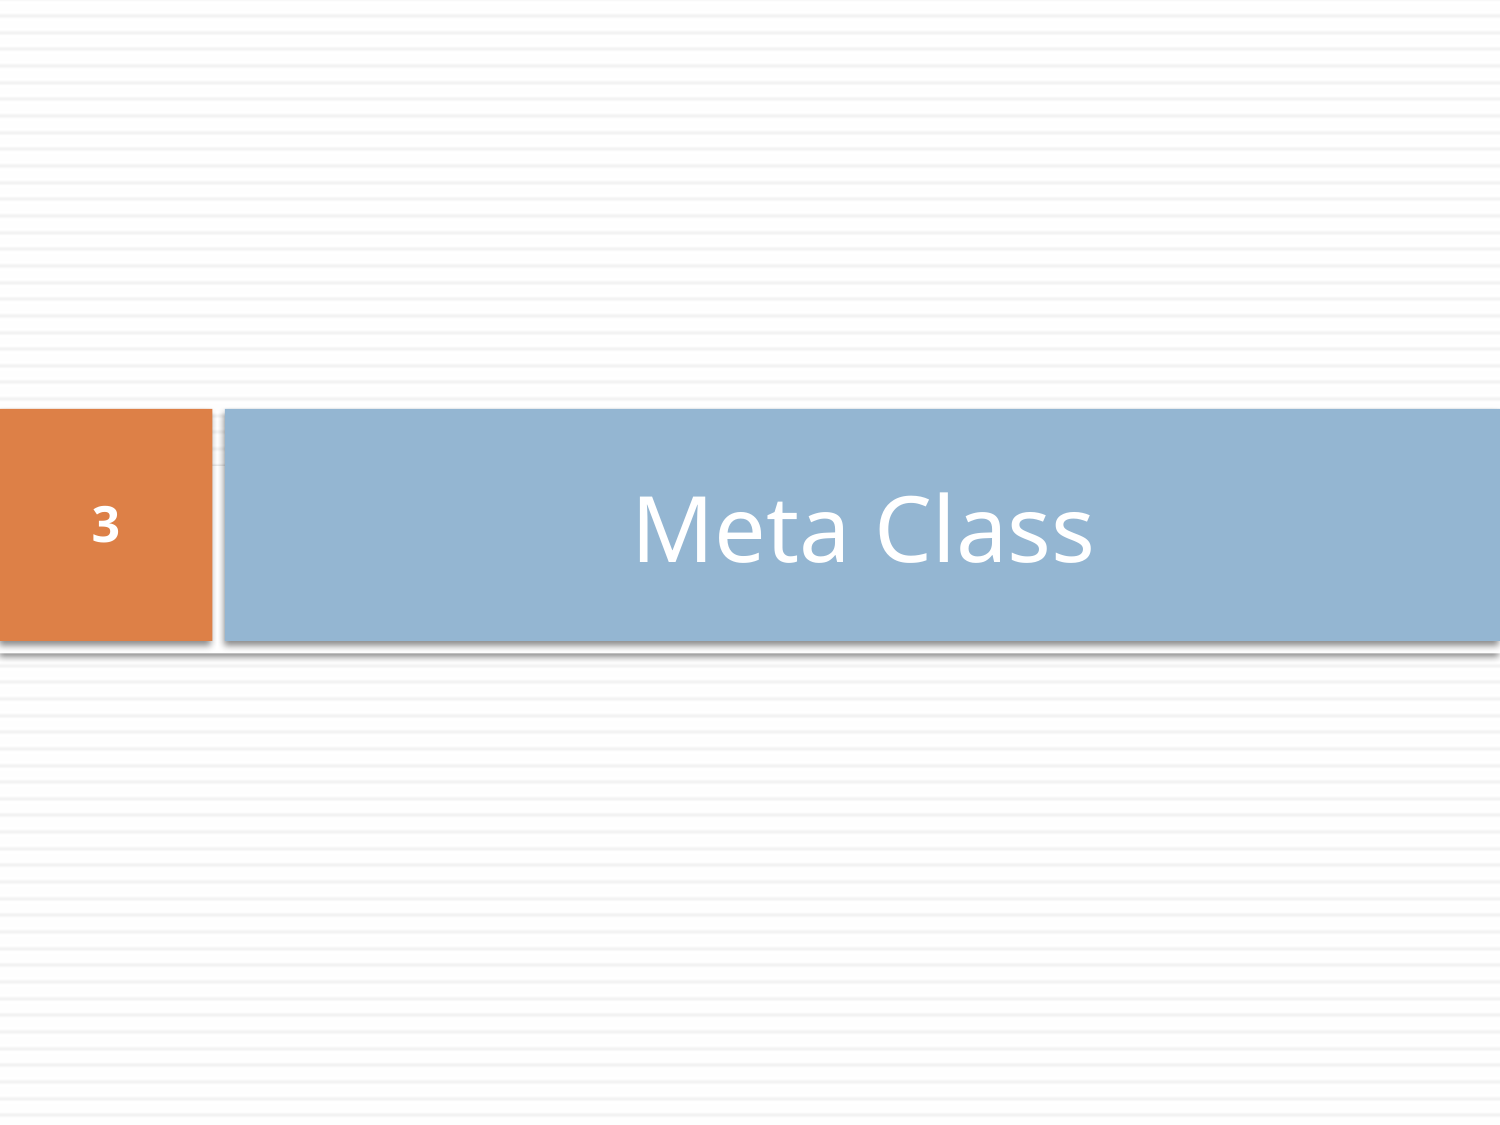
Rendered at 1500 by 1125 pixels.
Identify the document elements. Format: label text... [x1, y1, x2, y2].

title Meta Class [238, 444, 1489, 607]
slide_number 3 [0, 469, 213, 585]
